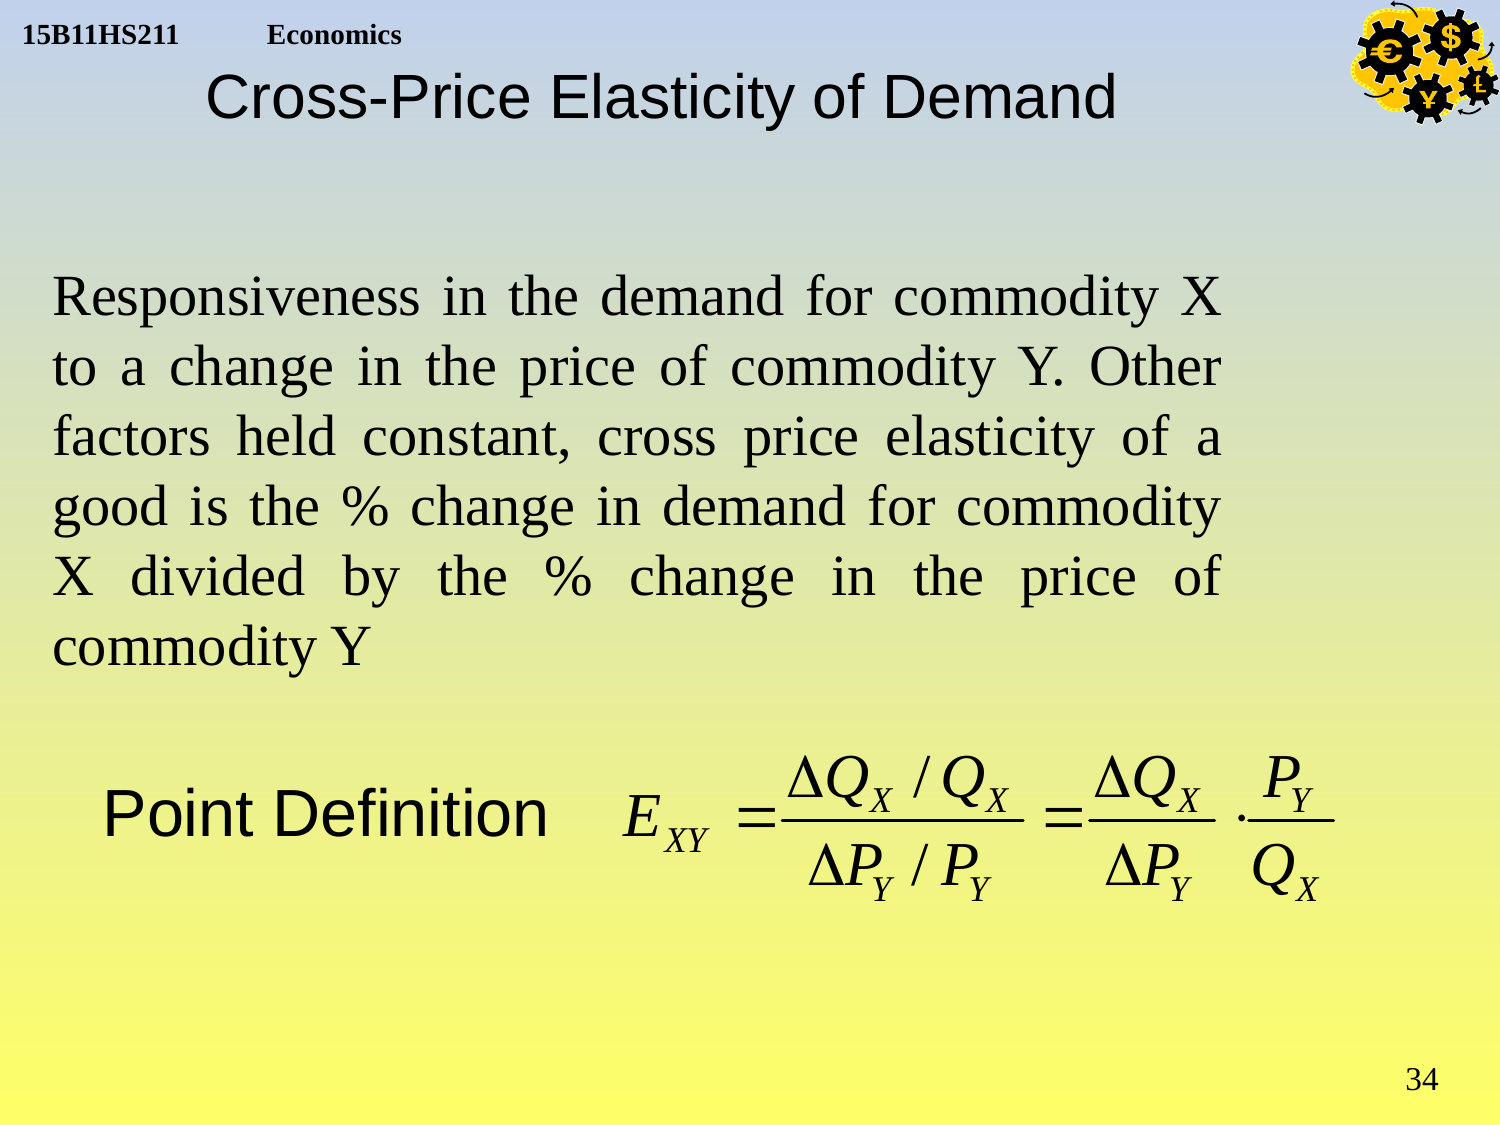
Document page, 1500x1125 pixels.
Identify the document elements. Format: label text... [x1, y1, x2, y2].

text_box Responsiveness in the demand for commodity X to a change in the price of commodity Y. Other factors held constant, cross price elasticity of a good is the % change in demand for commodity X divided by the % change in the price of commodity Y [37, 249, 1238, 685]
title Cross-Price Elasticity of Demand [50, 0, 1275, 188]
text_box 34 [1337, 1049, 1454, 1110]
picture [612, 737, 1348, 915]
text_box Point Definition [87, 762, 566, 858]
